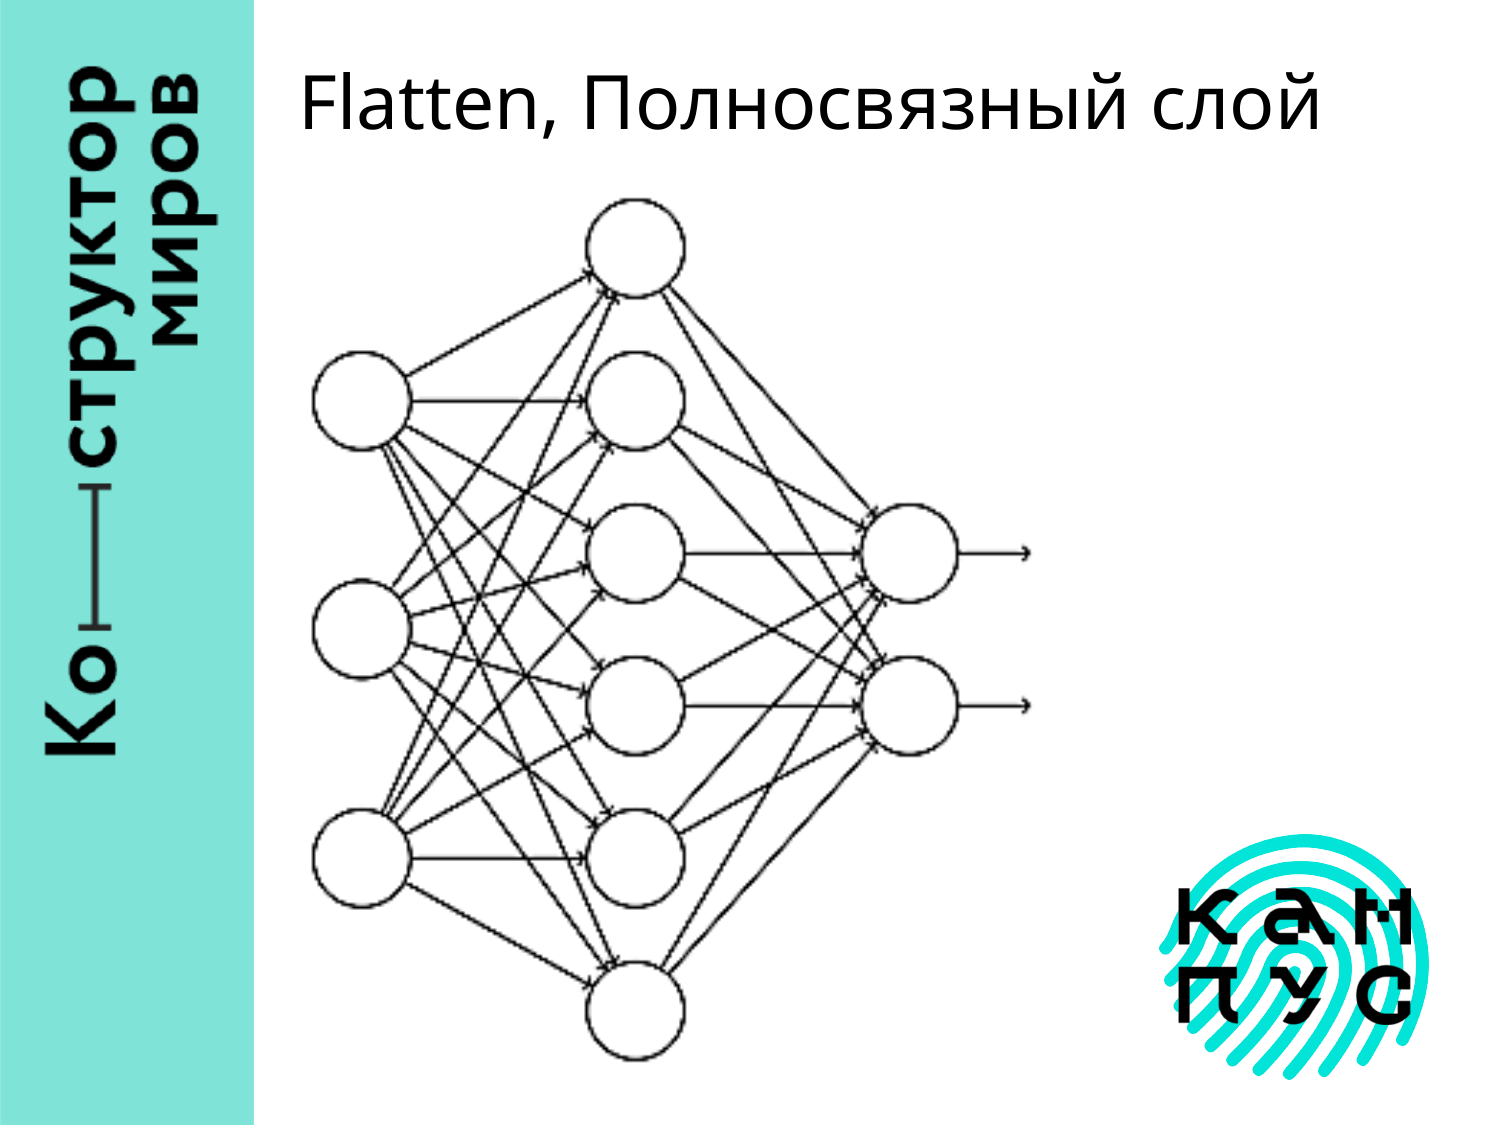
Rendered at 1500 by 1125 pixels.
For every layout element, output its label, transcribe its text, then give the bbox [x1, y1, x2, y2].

text_box Flatten, Полносвязный слой [298, 47, 1465, 236]
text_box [0, 0, 294, 1125]
picture [292, 188, 1075, 1072]
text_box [1159, 833, 1430, 1080]
